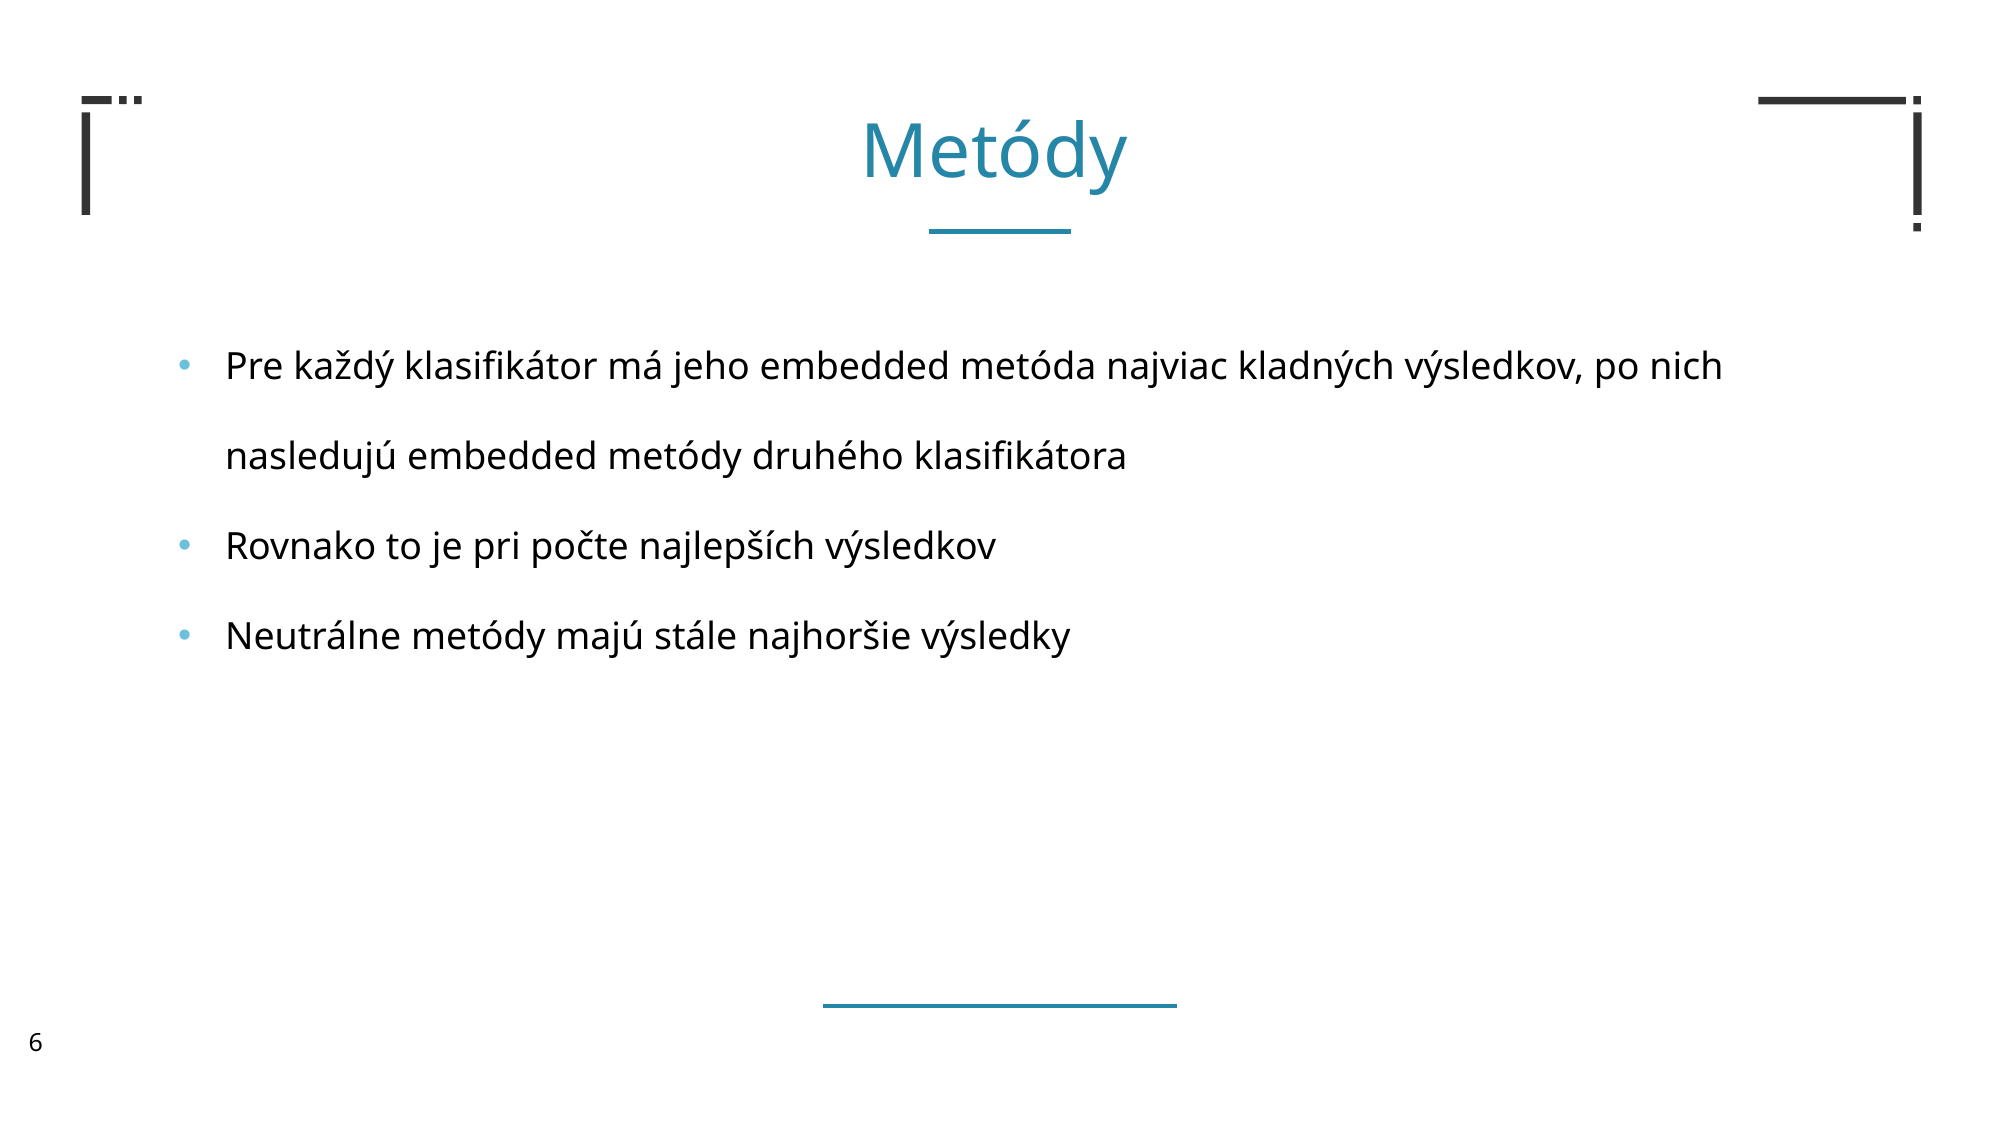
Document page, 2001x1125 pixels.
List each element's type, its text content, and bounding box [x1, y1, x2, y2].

text_box Pre každý klasifikátor má jeho embedded metóda najviac kladných výsledkov, po nich nasledujú embedded metódy druhého klasifikátora Rovnako to je pri počte najlepších výsledkov Neutrálne metódy majú stále najhoršie výsledky [163, 289, 1837, 755]
text_box Metódy [732, 94, 1296, 200]
